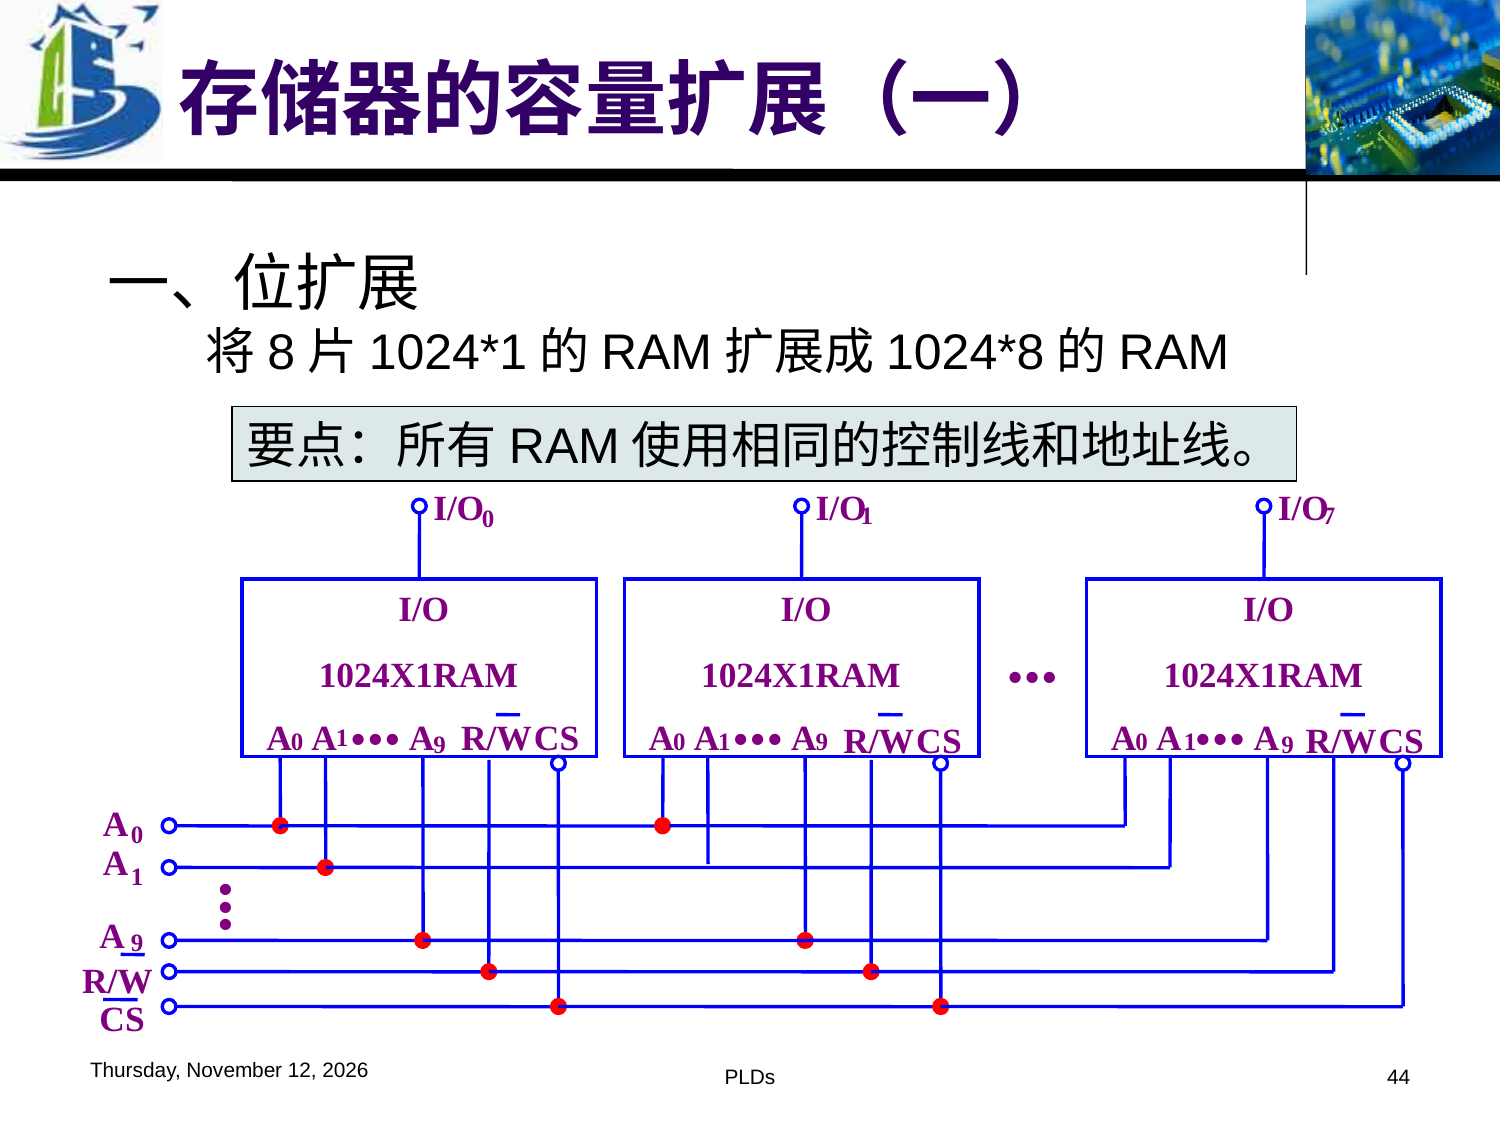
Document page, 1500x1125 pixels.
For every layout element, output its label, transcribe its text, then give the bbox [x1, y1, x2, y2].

list 一、位扩展 [92, 234, 1406, 407]
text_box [64, 467, 1459, 1049]
text_box 要点：所有RAM使用相同的控制线和地址线。 [232, 406, 1297, 466]
picture [1306, 0, 1500, 175]
text_box 将8片1024*1的RAM扩展成1024*8的RAM [190, 312, 1245, 388]
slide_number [74, 1057, 426, 1101]
title 存储器的容量扩展（一） [163, 30, 1298, 153]
slide_number 44 [1074, 1057, 1426, 1101]
picture [0, 0, 163, 163]
footer PLDs [512, 1057, 988, 1101]
